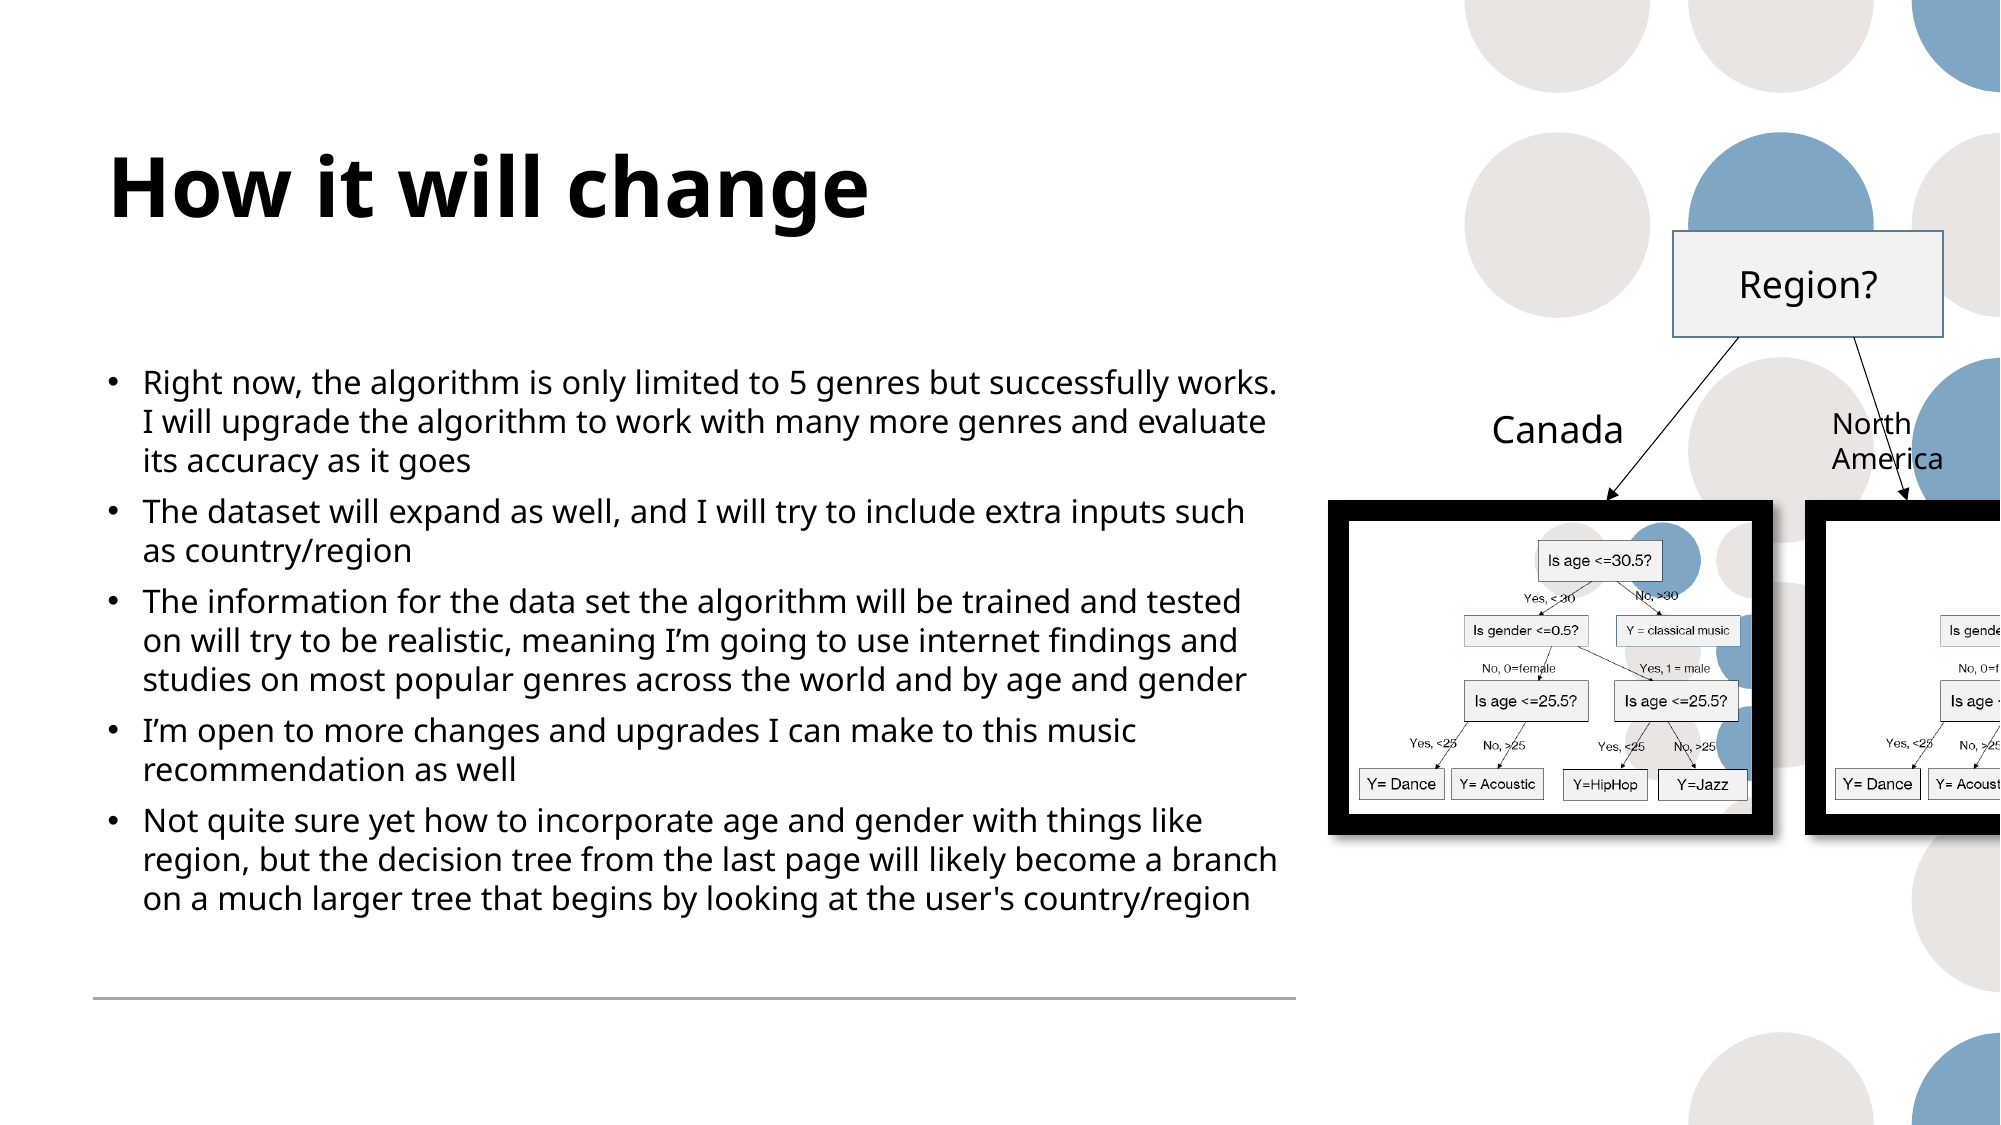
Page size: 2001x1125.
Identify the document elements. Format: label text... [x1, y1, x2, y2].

picture [1825, 520, 2000, 814]
text_box North America [1908, 398, 1985, 483]
picture [1349, 520, 1752, 814]
list Right now, the algorithm is only limited to 5 genres but successfully works. I will upgrade the algorithm to work with many more genres and evaluate its accuracy as it goes The dataset will expand as well, and I will try to include extra inputs such as country/region The information for the data set the algorithm will be trained and tested on will try to be realistic, meaning I’m going to use internet findings and studies on most popular genres across the world and by age and gender I’m open to more changes and upgrades I can make to this music recommendation as well Not quite sure yet how to incorporate age and gender with things like region, but the decision tree from the last page will likely become a branch on a much larger tree that begins by looking at the user's country/region [92, 354, 1297, 986]
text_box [1853, 337, 1908, 501]
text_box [1606, 337, 1739, 501]
text_box Canada [1476, 398, 1606, 459]
title How it will change [92, 126, 1297, 335]
text_box North America [1817, 398, 1853, 483]
text_box Region? [1672, 230, 1944, 338]
